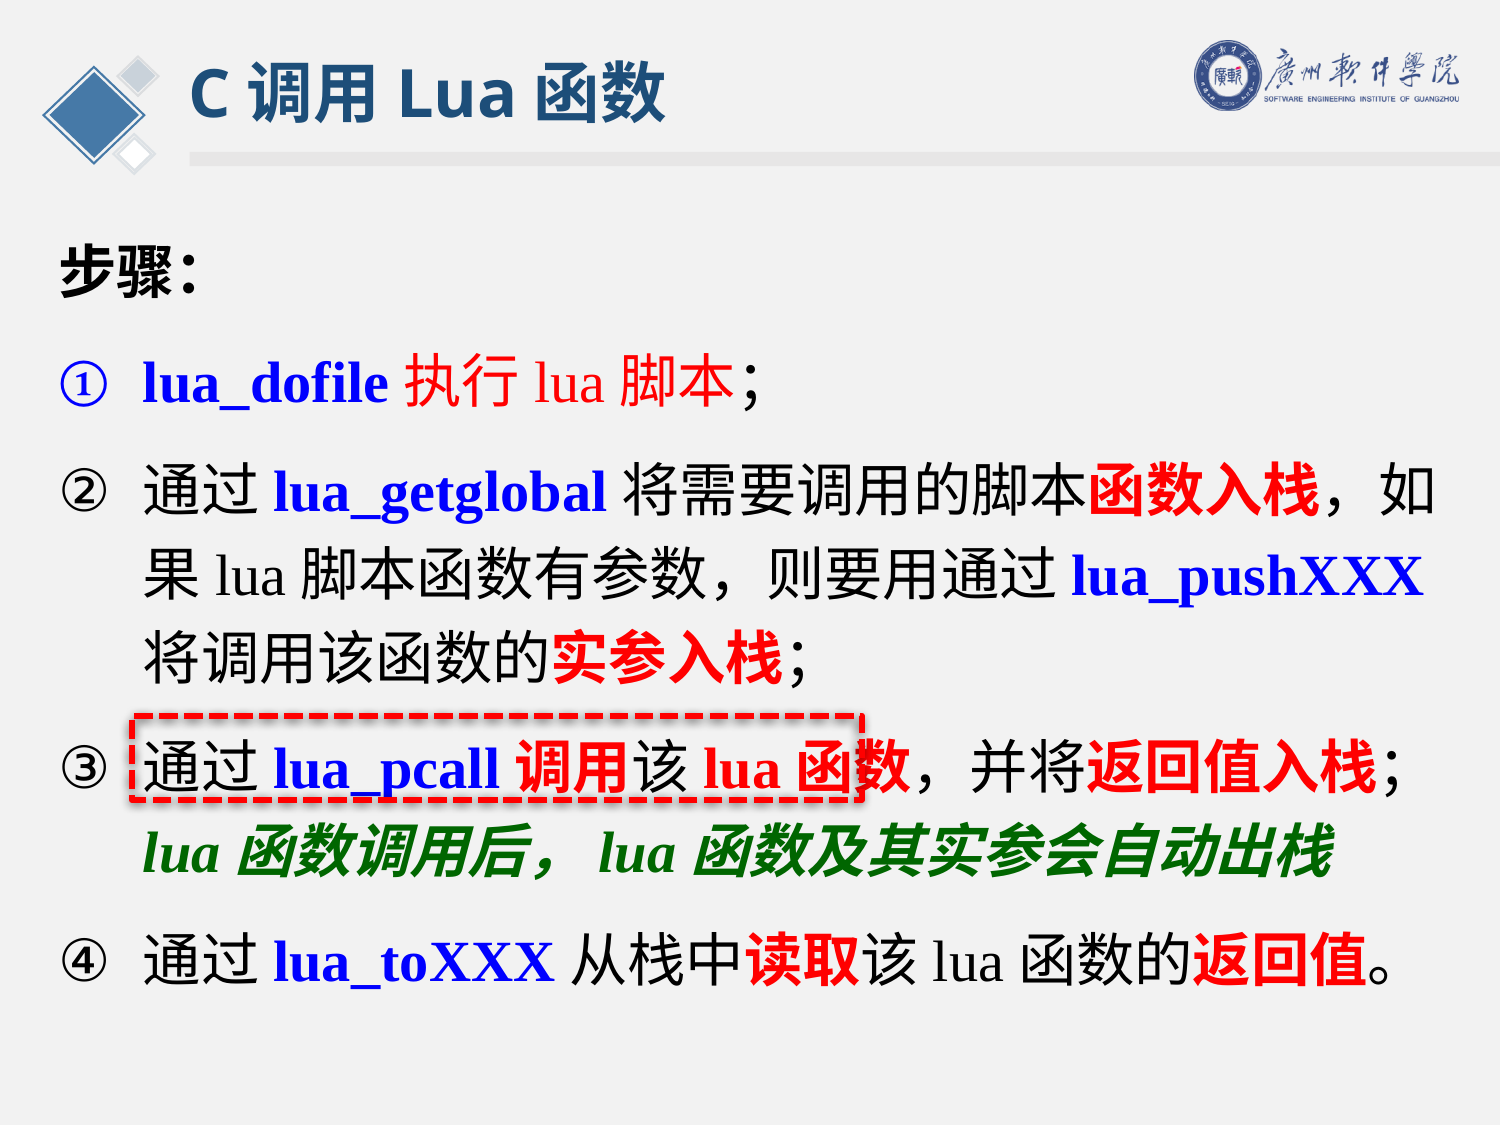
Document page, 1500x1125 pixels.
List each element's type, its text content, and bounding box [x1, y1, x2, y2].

picture [1194, 40, 1459, 111]
list 步骤： lua_dofile执行lua脚本； 通过lua_getglobal将需要调用的脚本函数入栈，如果lua脚本函数有参数，则要用通过lua_pushXXX将调用该函数的实参入栈； 通过lua_pcall调用该lua函数，并将返回值入栈； lua函数调用后，lua函数及其实参会自动出栈 通过lua_toXXX从栈中读取该lua函数的返回值。 [43, 213, 1473, 1063]
title C调用Lua函数 [173, 52, 1045, 153]
text_box [131, 715, 862, 800]
